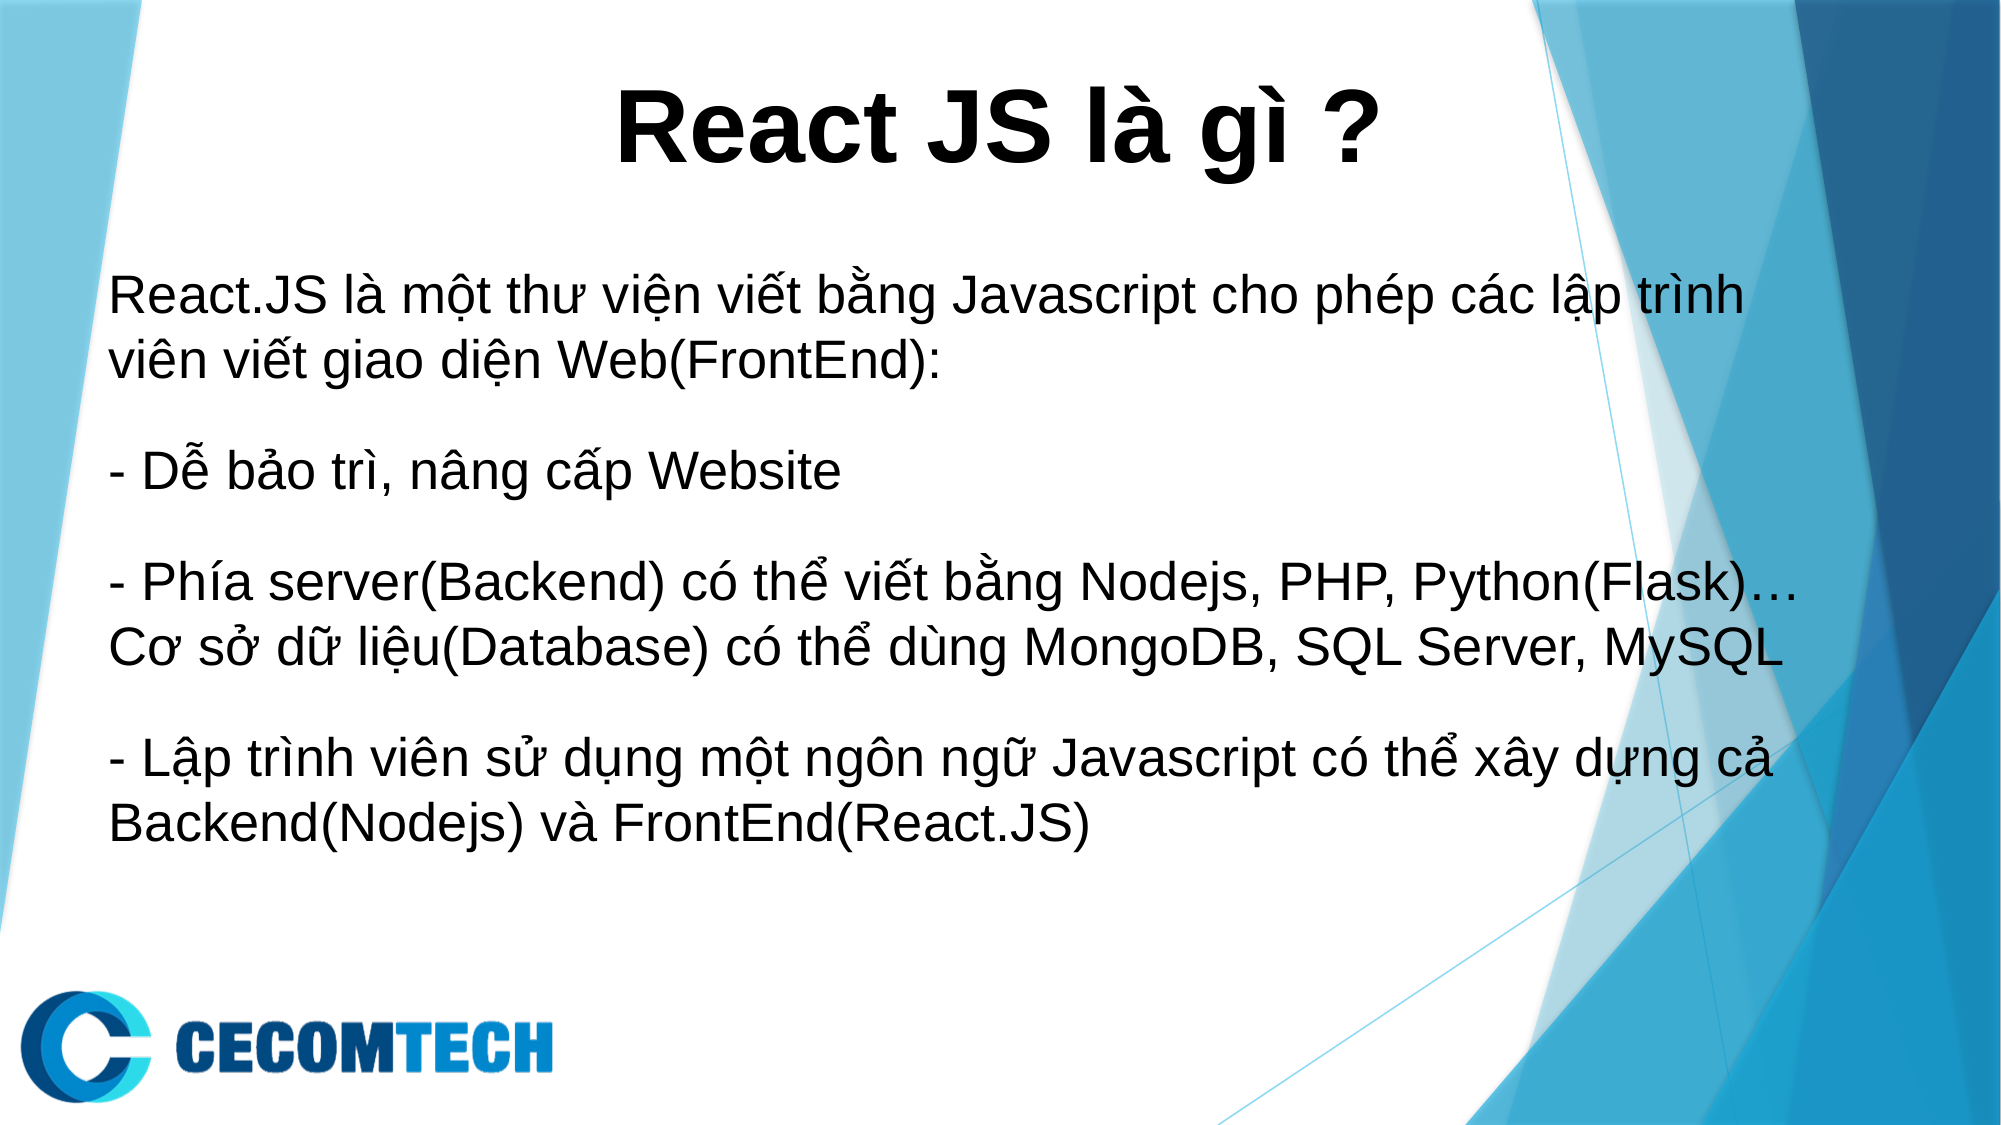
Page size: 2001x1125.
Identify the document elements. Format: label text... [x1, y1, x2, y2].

title React JS là gì ? [0, 19, 2000, 191]
picture [0, 979, 578, 1115]
subtitle React.JS là một thư viện viết bằng Javascript cho phép các lập trình viên viết giao diện Web(FrontEnd): - Dễ bảo trì, nâng cấp Website - Phía server(Backend) có thể viết bằng Nodejs, PHP, Python(Flask)…Cơ sở dữ liệu(Database) có thể dùng MongoDB, SQL Server, MySQL - Lập trình viên sử dụng một ngôn ngữ Javascript có thể xây dựng cả Backend(Nodejs) và FrontEnd(React.JS) [93, 252, 1870, 948]
